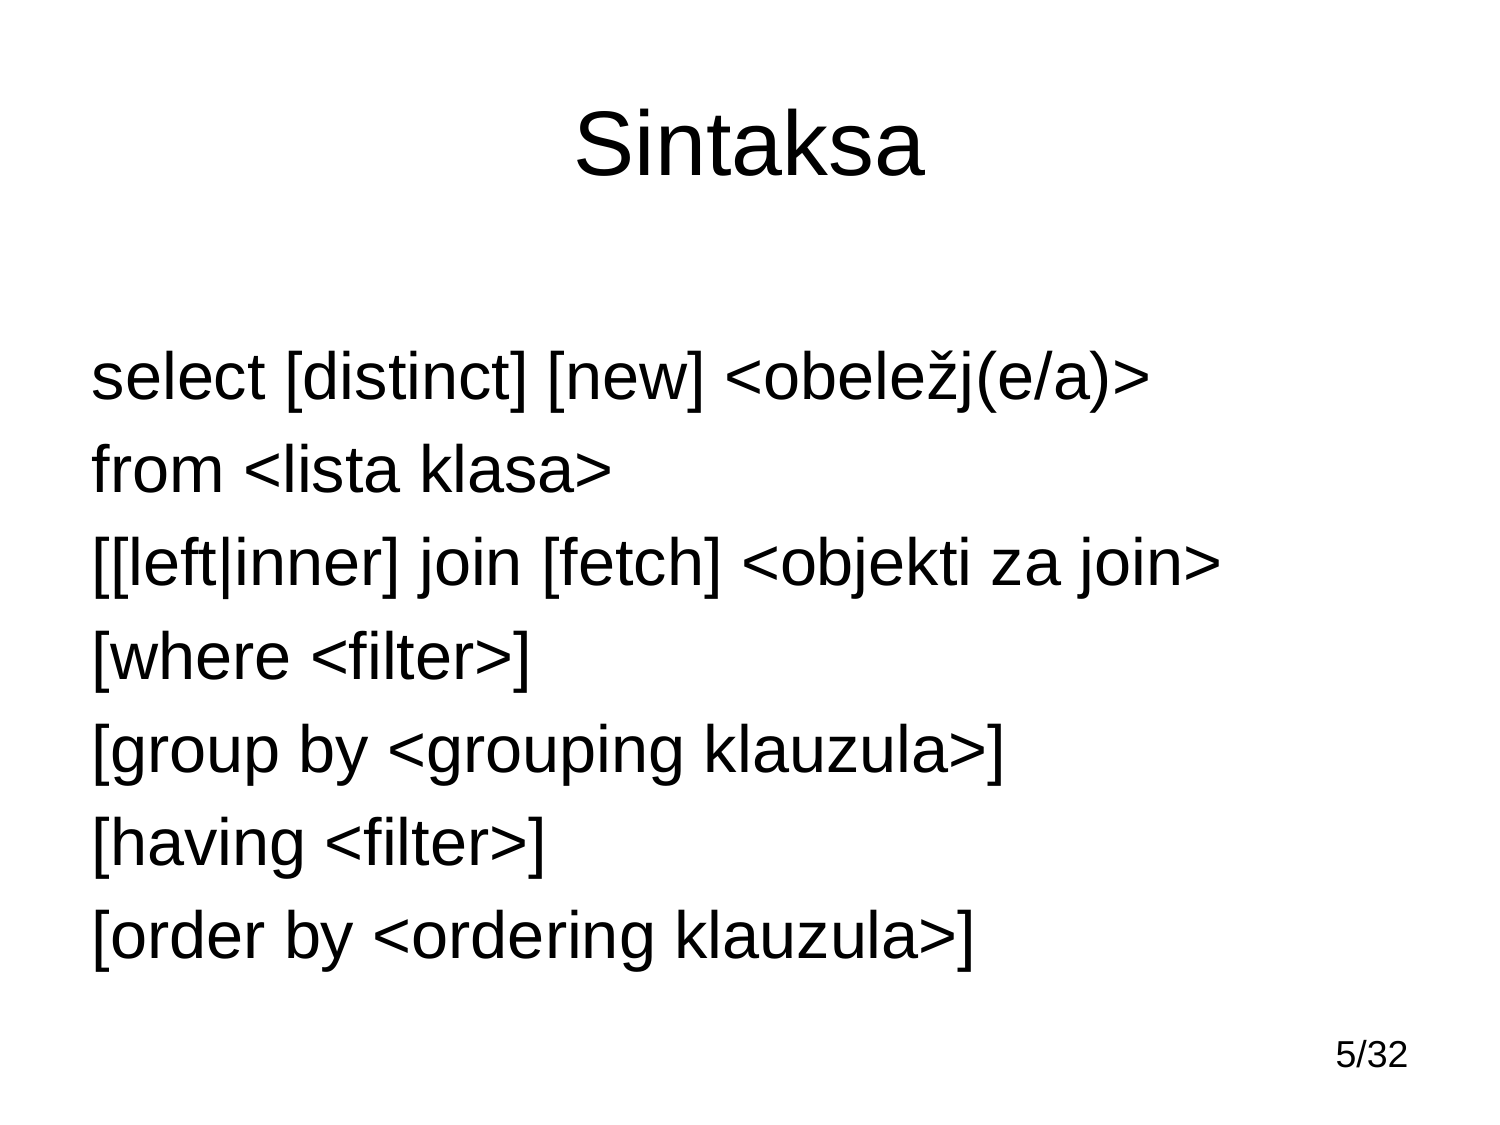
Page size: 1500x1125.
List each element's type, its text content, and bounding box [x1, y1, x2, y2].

list select [distinct] [new] <obeležj(e/a)> from <lista klasa> [[left|inner] join [fetch] <objekti za join> [where <filter>] [group by <grouping klauzula>] [having <filter>] [order by <ordering klauzula>] [76, 324, 1447, 1000]
title Sintaksa [75, 45, 1425, 233]
